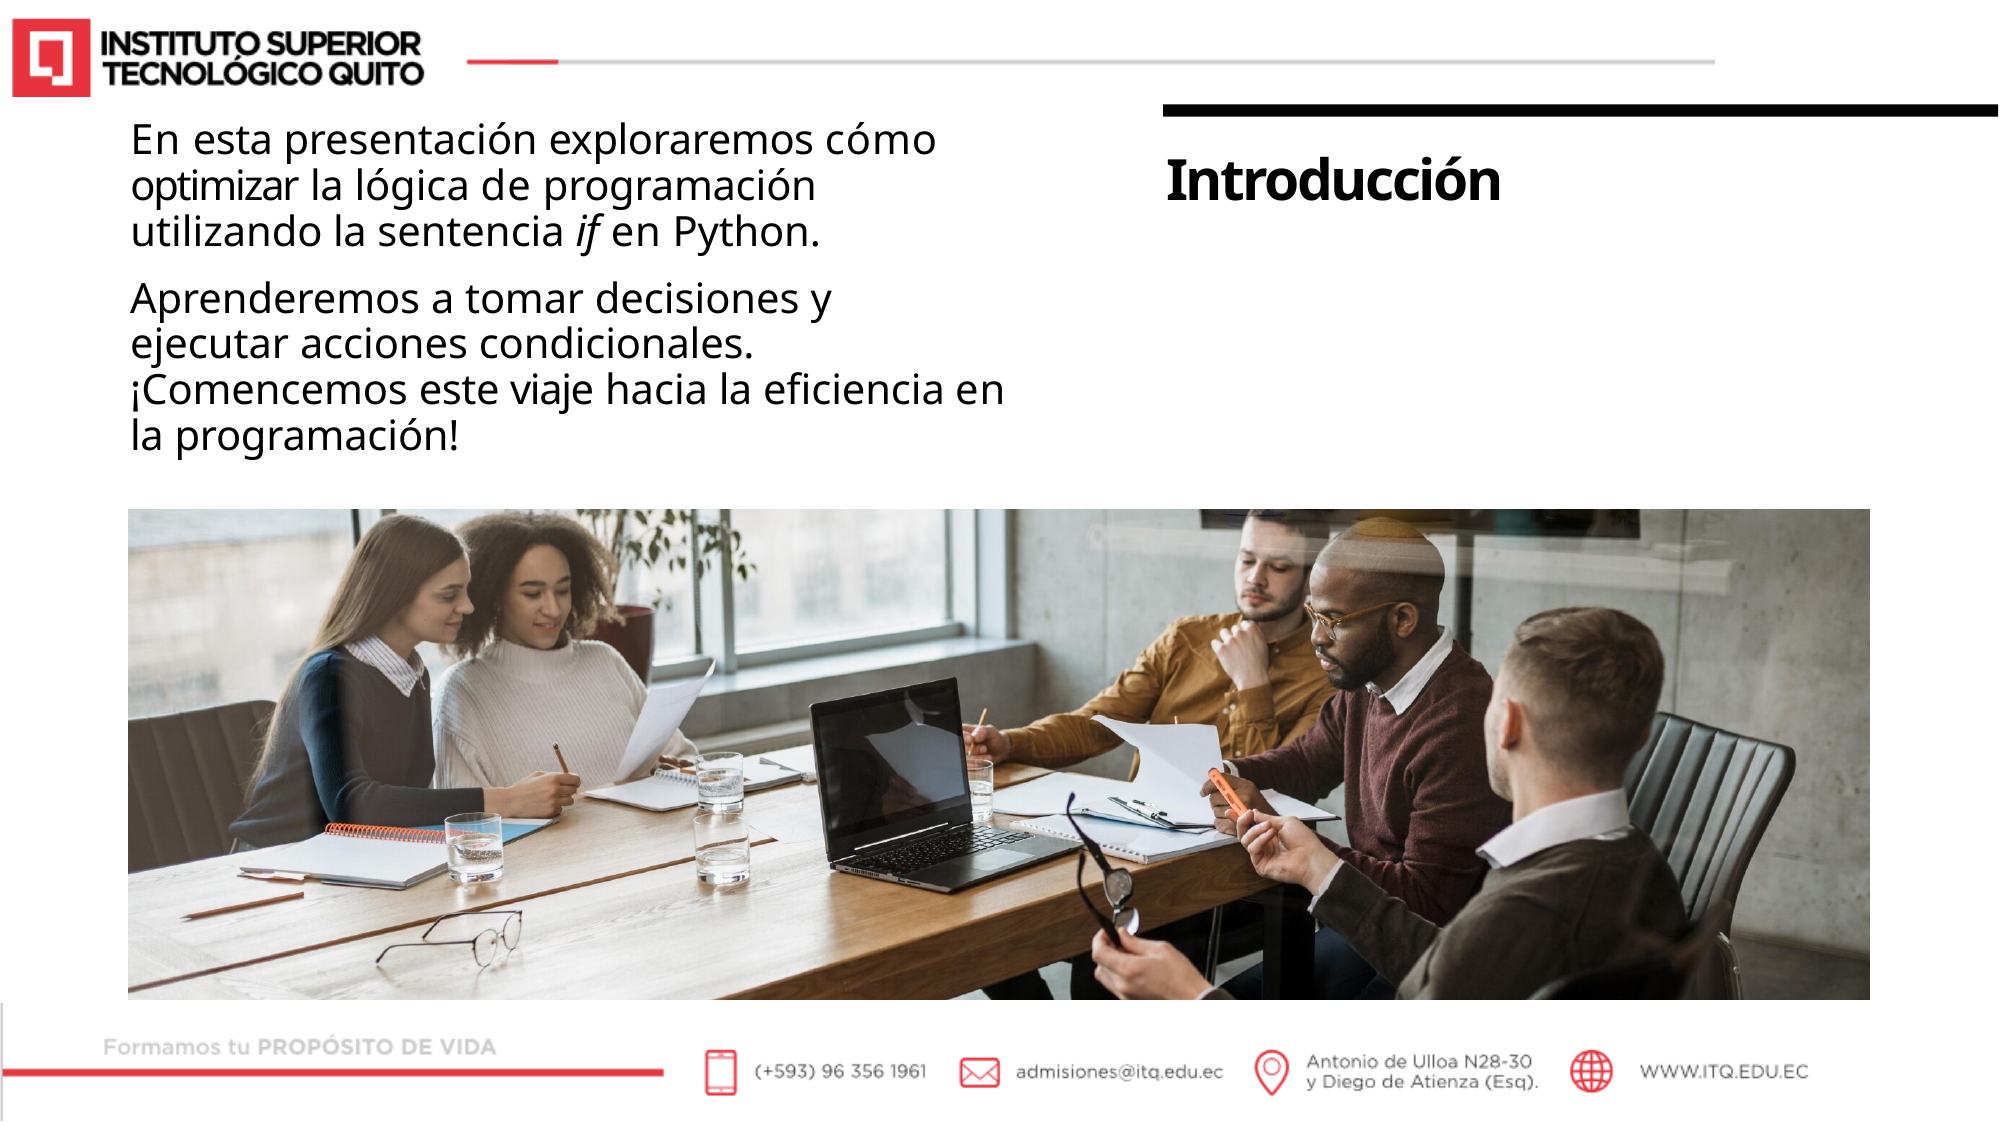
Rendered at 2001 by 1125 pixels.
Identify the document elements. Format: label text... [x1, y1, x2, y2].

picture [0, 1003, 1819, 1121]
picture [128, 509, 1870, 1000]
text_box Aprenderemos a tomar decisiones y ejecutar acciones condicionales. ¡Comencemos este viaje hacia la eﬁciencia en la programación! [128, 269, 1014, 459]
picture [0, 0, 1715, 97]
text_box [1163, 104, 1999, 117]
title En esta presentación exploraremos cómo optimizar la lógica de programación utilizando la sentencia if en Python. [128, 97, 994, 269]
text_box Introducción [1164, 141, 1575, 212]
